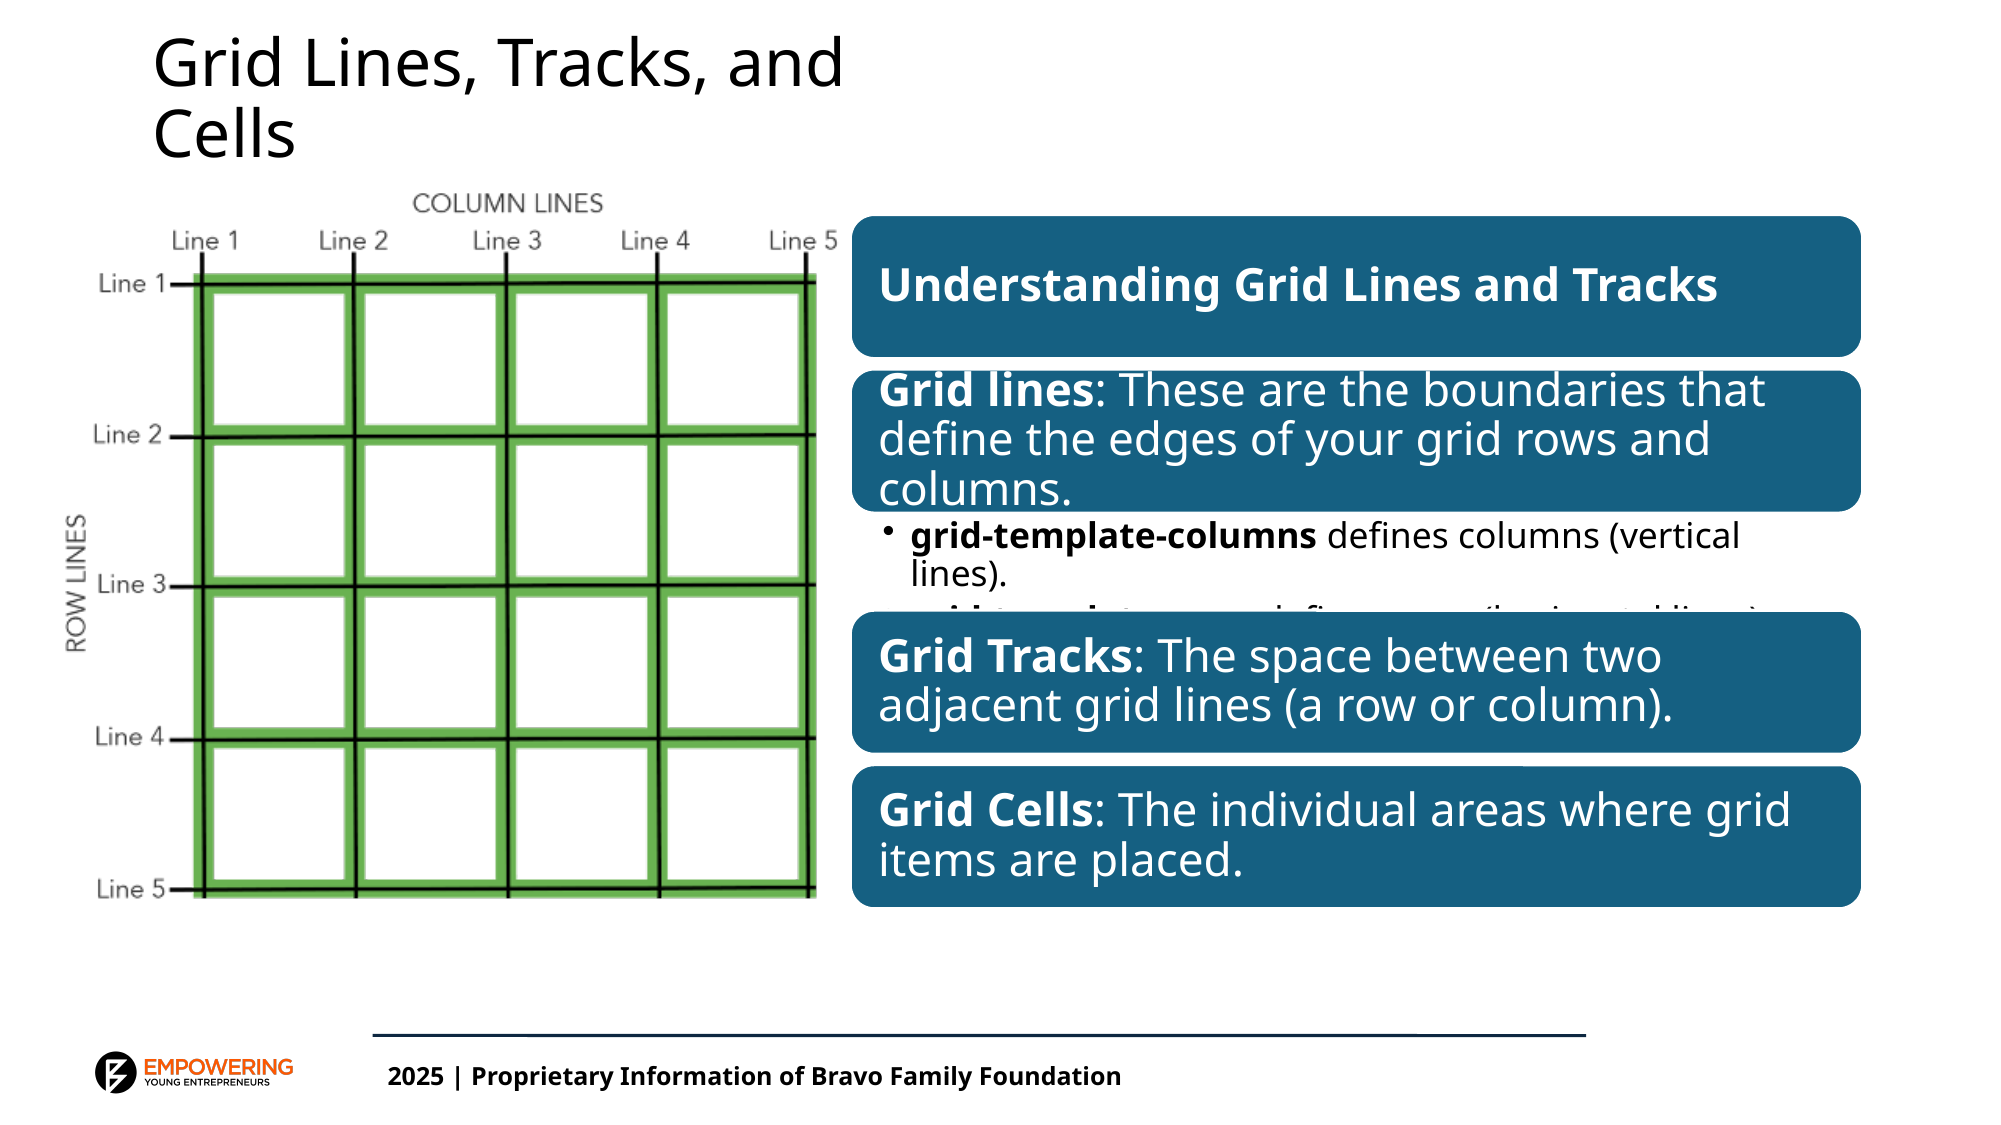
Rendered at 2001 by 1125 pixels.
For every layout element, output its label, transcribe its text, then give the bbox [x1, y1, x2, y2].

picture [87, 1043, 303, 1102]
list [849, 161, 1864, 962]
picture [49, 178, 851, 919]
title Grid Lines, Tracks, and Cells [137, 21, 880, 178]
